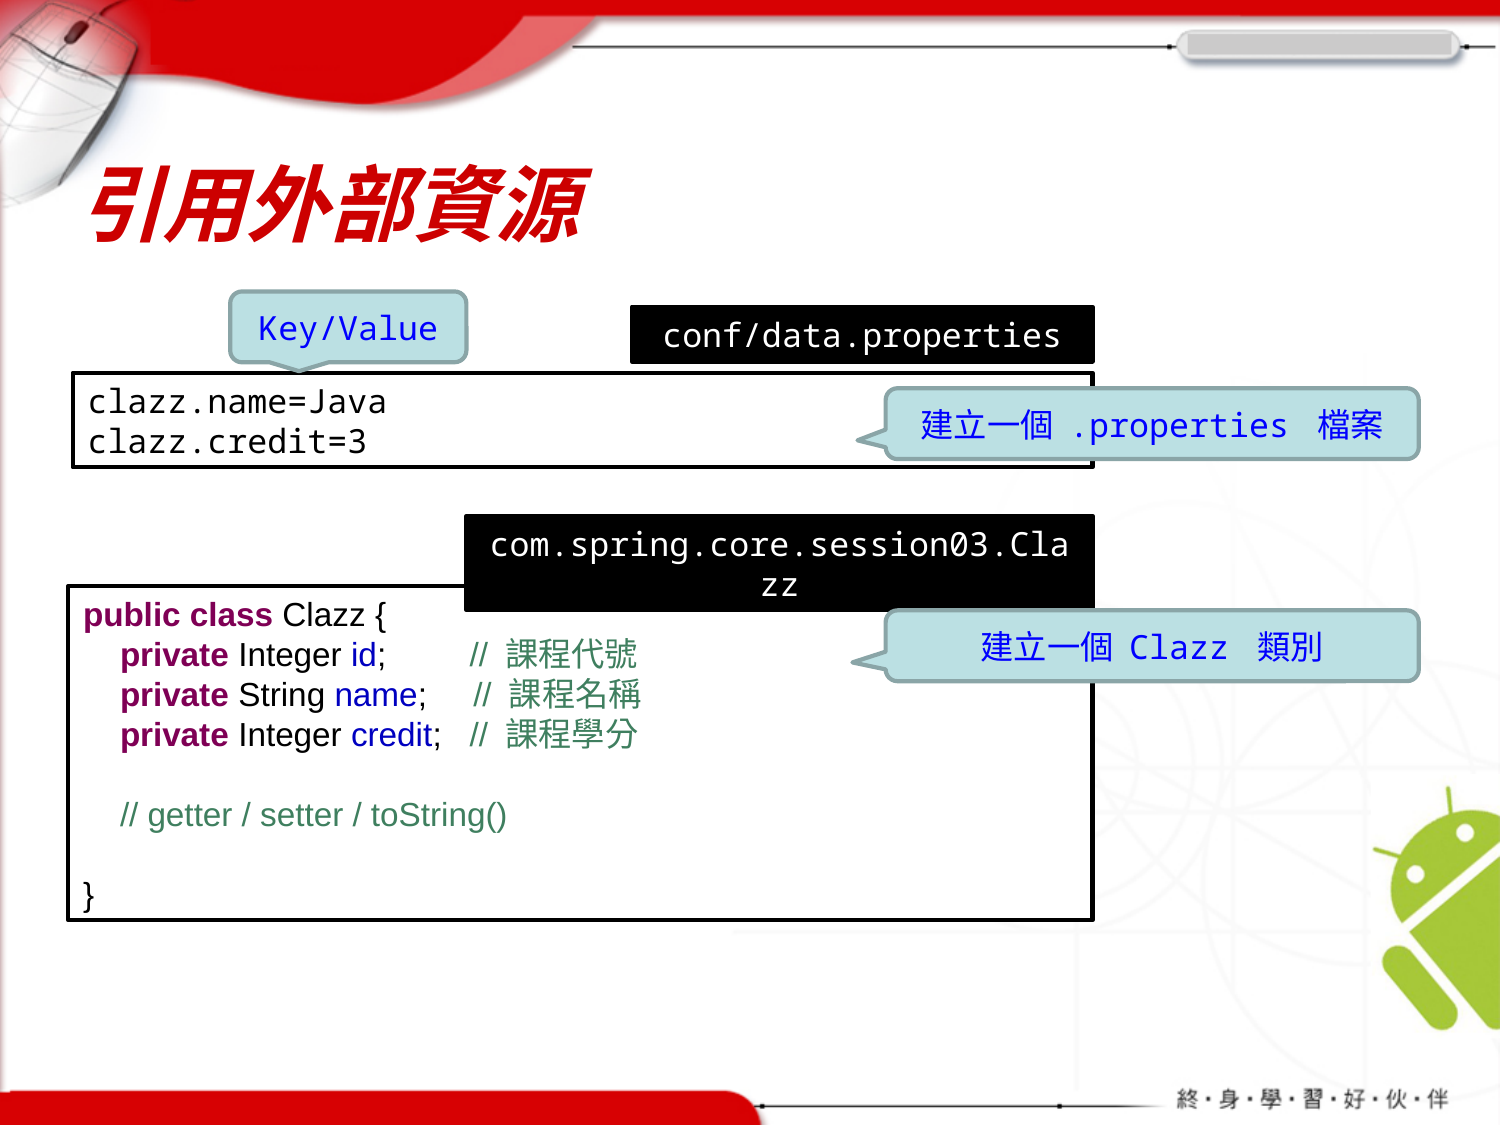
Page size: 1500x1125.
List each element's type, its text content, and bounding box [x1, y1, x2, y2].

text_box conf/data.properties [630, 305, 1095, 364]
title 引用外部資源 [64, 136, 1416, 268]
picture [0, 0, 1500, 1125]
text_box 建立一個 .properties 檔案 [855, 386, 1421, 462]
text_box com.spring.core.session03.Clazz [464, 514, 1095, 612]
text_box public class Clazz { private Integer id; // 課程代號 private String name; // 課程名稱 private Integer credit; // 課程學分 // getter / setter / toString() } [66, 584, 1095, 922]
text_box 建立一個 Clazz 類別 [850, 608, 1421, 684]
text_box Key/Value [228, 289, 469, 374]
text_box clazz.name=Java clazz.credit=3 [71, 371, 1095, 469]
